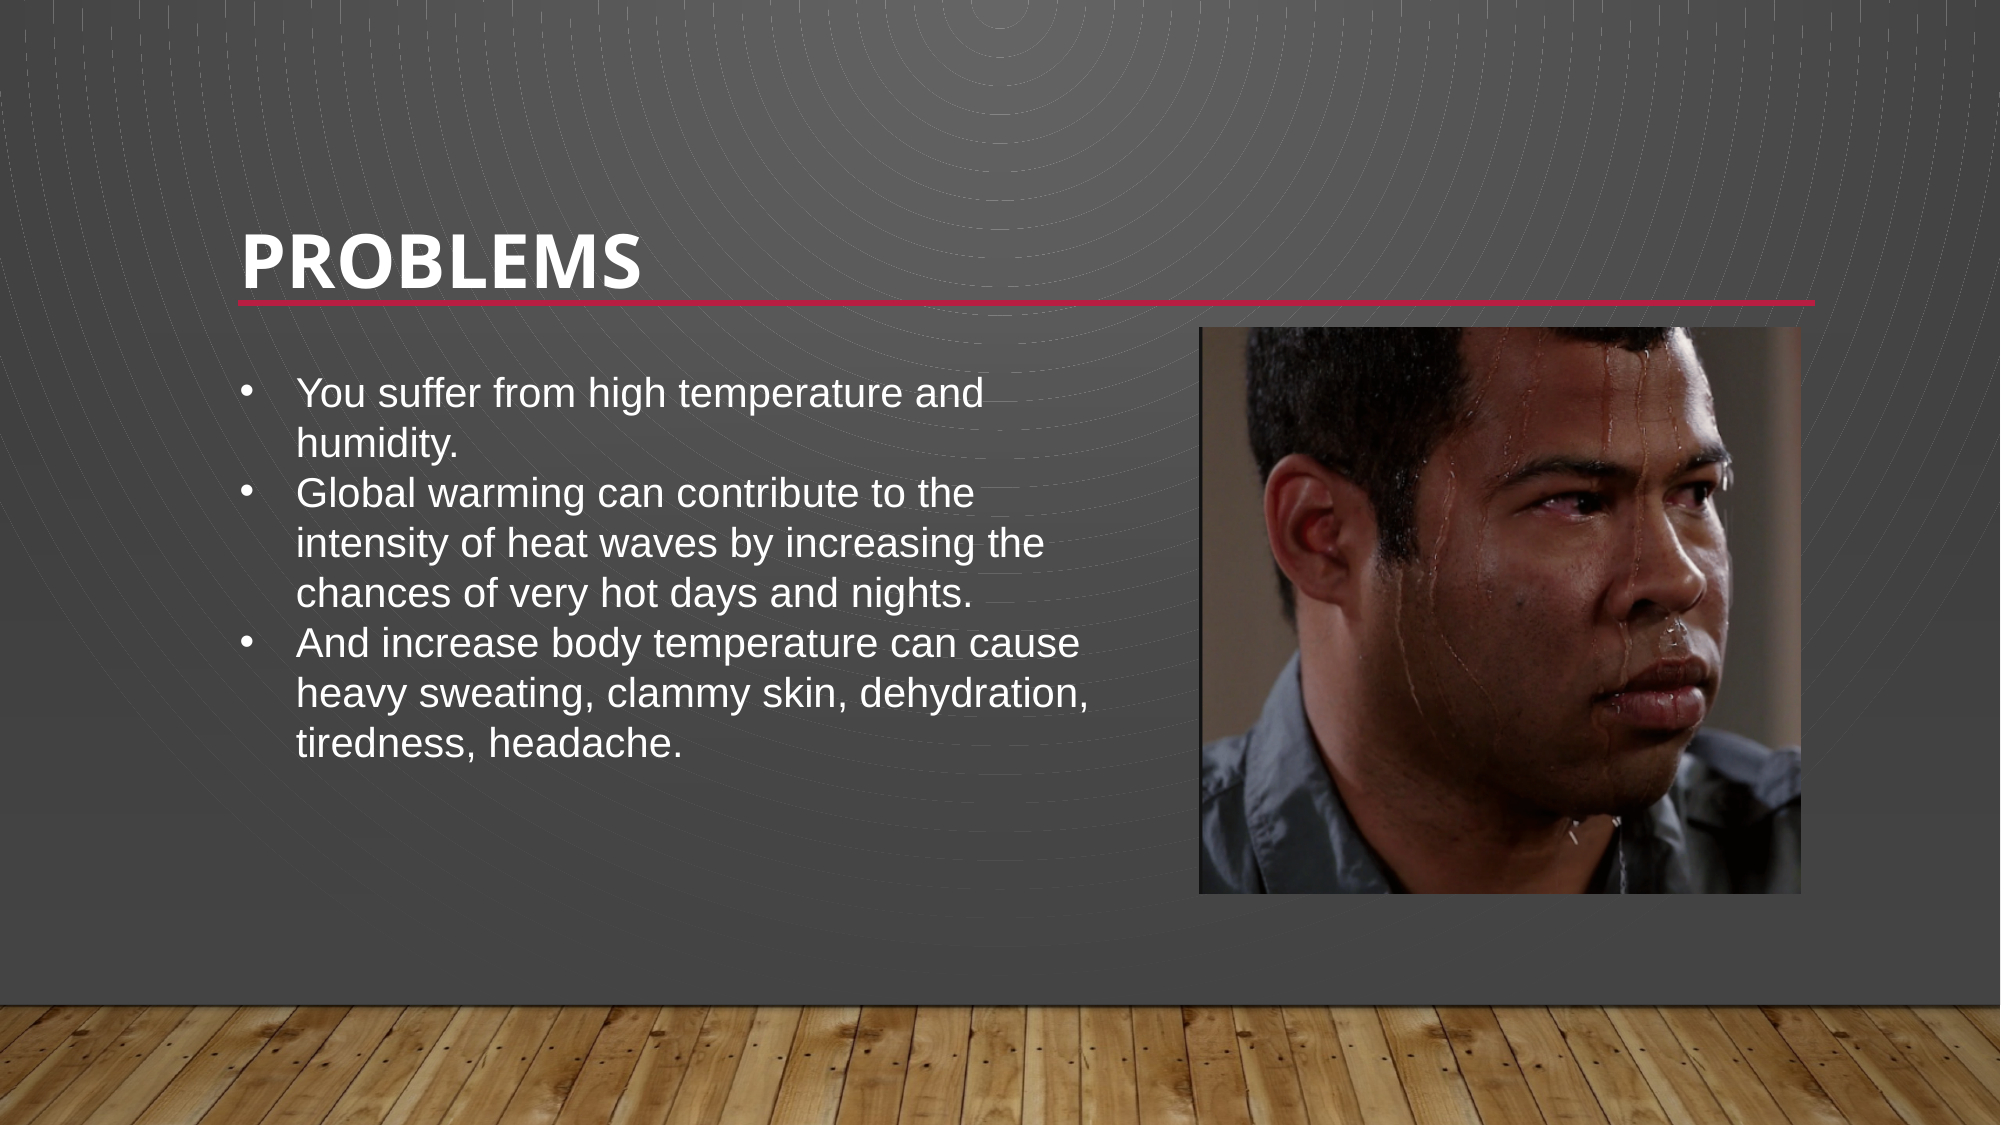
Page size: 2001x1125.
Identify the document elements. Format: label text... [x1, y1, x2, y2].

title problems [224, 216, 1801, 328]
text_box You suffer from high temperature and humidity. Global warming can contribute to the intensity of heat waves by increasing the chances of very hot days and nights. And increase body temperature can cause heavy sweating, clammy skin, dehydration, tiredness, headache. [224, 358, 1129, 774]
picture [0, 1005, 2000, 1125]
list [1198, 327, 1801, 894]
